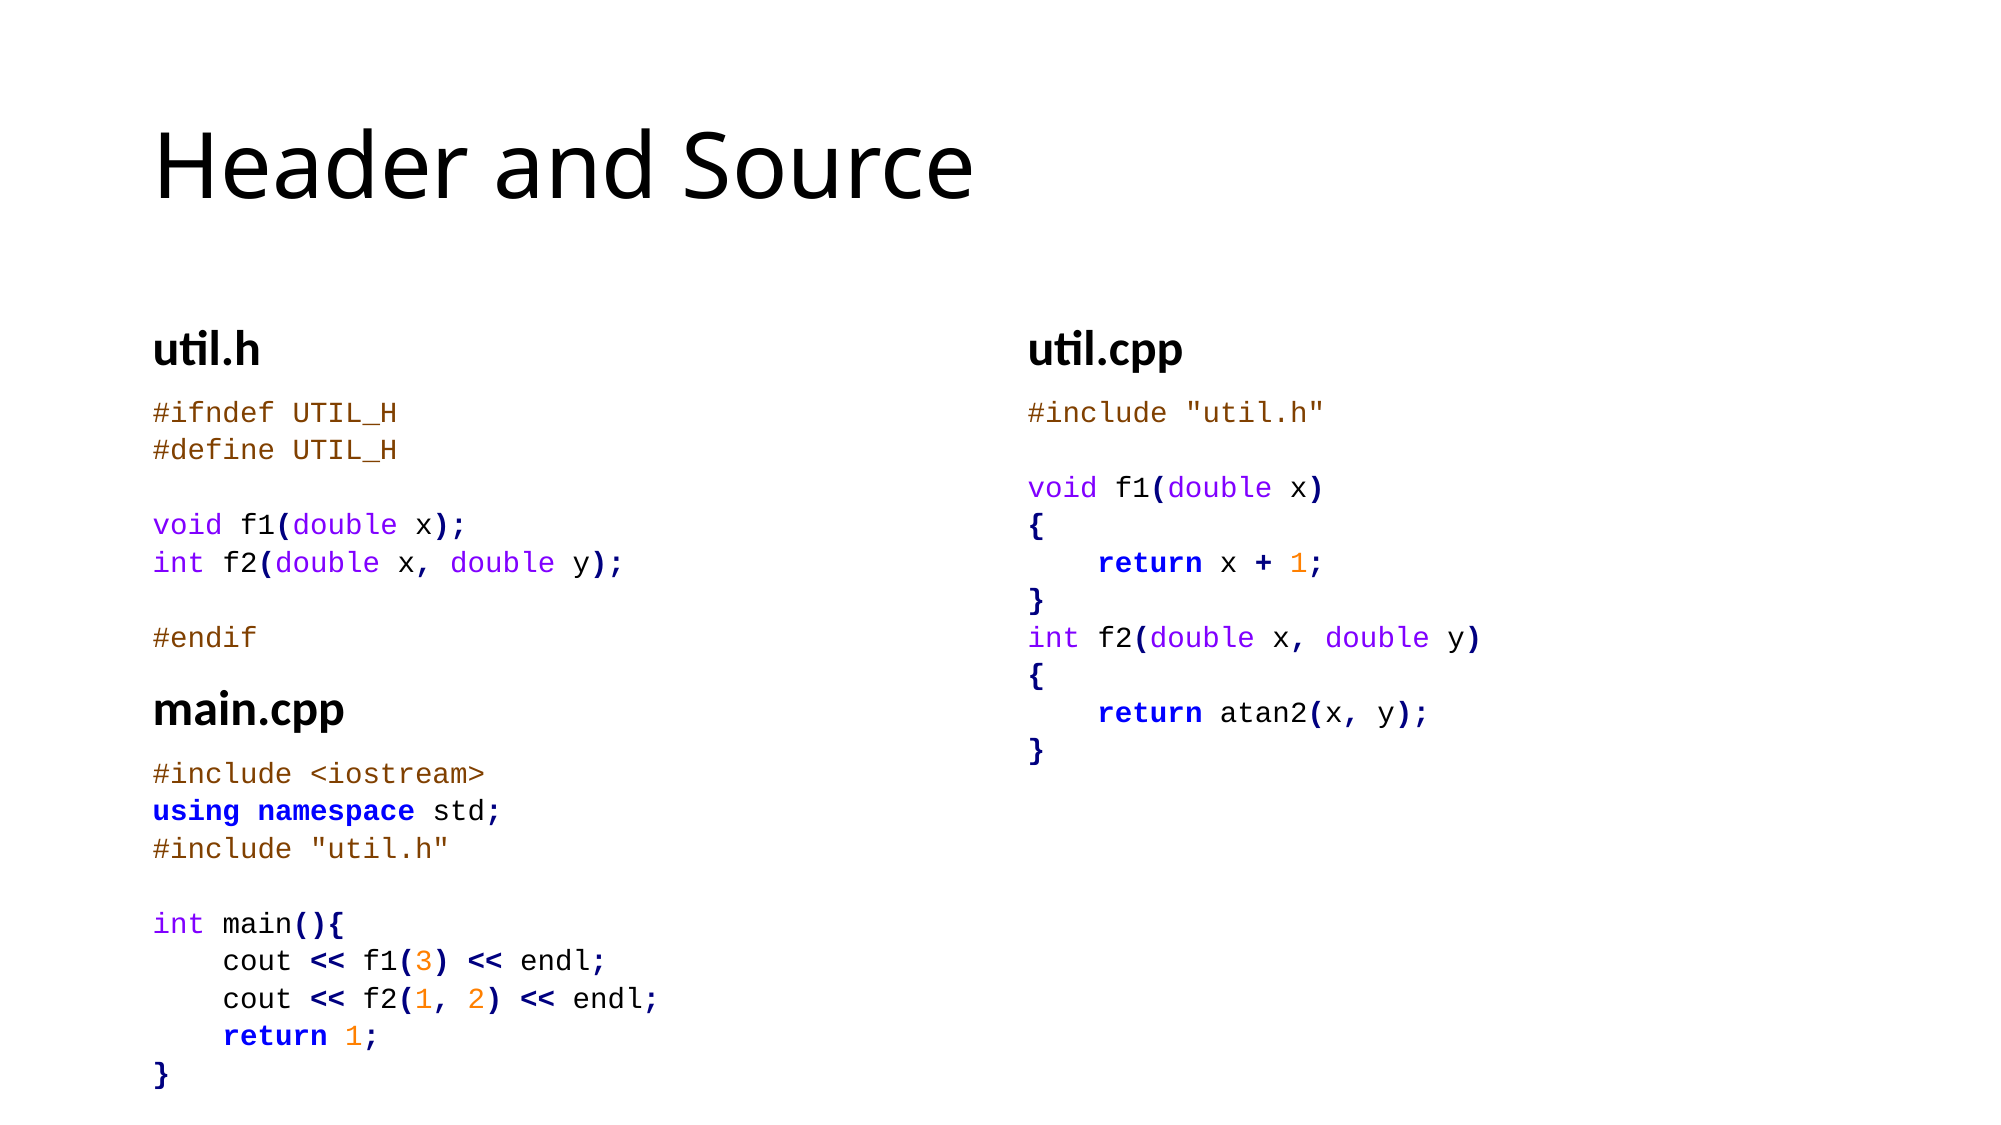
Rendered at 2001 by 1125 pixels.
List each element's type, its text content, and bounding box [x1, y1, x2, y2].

list util.h [137, 248, 984, 383]
text_box #include <iostream> using namespace std; #include "util.h" int main(){ cout << f1(3) << endl; cout << f2(1, 2) << endl; return 1; } [137, 745, 984, 1125]
title Header and Source [137, 59, 1863, 278]
list #include "util.h" void f1(double x) { return x + 1; } int f2(double x, double y) { return atan2(x, y); } [1012, 383, 1863, 988]
text_box main.cpp [137, 609, 984, 745]
list #ifndef UTIL_H #define UTIL_H void f1(double x); int f2(double x, double y); #endif [137, 383, 984, 609]
list util.cpp [1012, 248, 1863, 383]
